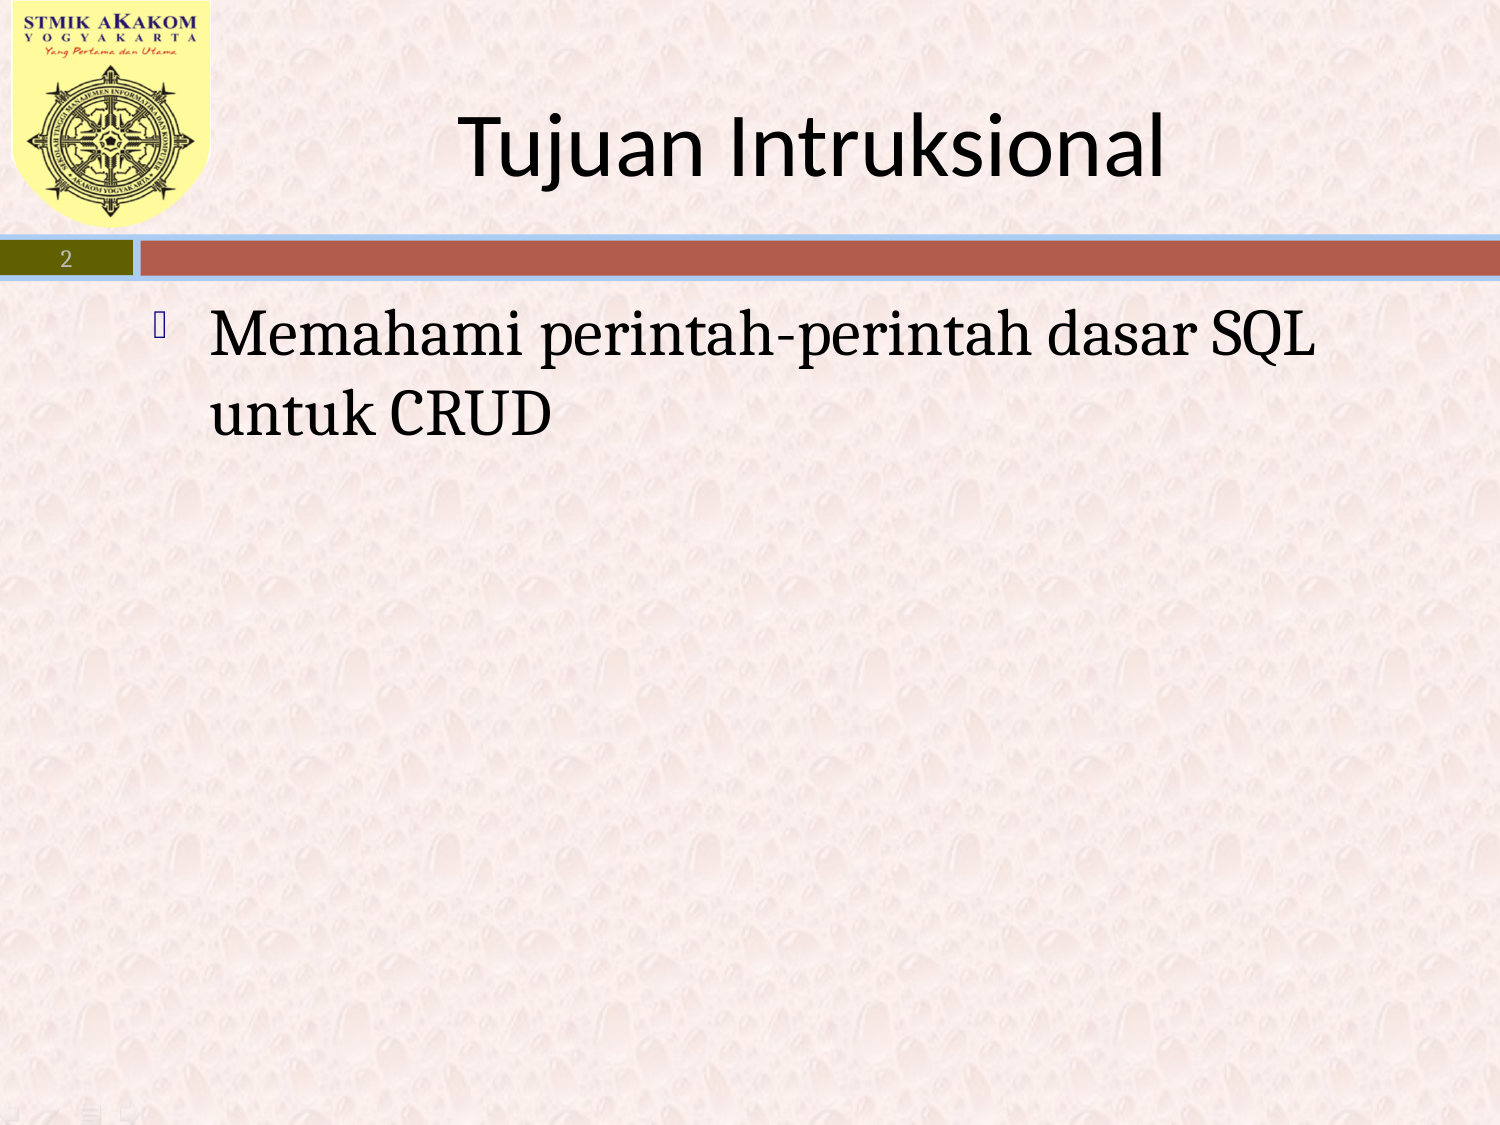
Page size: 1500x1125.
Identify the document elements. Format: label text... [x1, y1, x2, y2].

picture [11, 0, 211, 232]
slide_number 2 [0, 234, 133, 282]
list Memahami perintah-perintah dasar SQL untuk CRUD [138, 281, 1489, 1076]
title Tujuan Intruksional [138, 46, 1489, 234]
